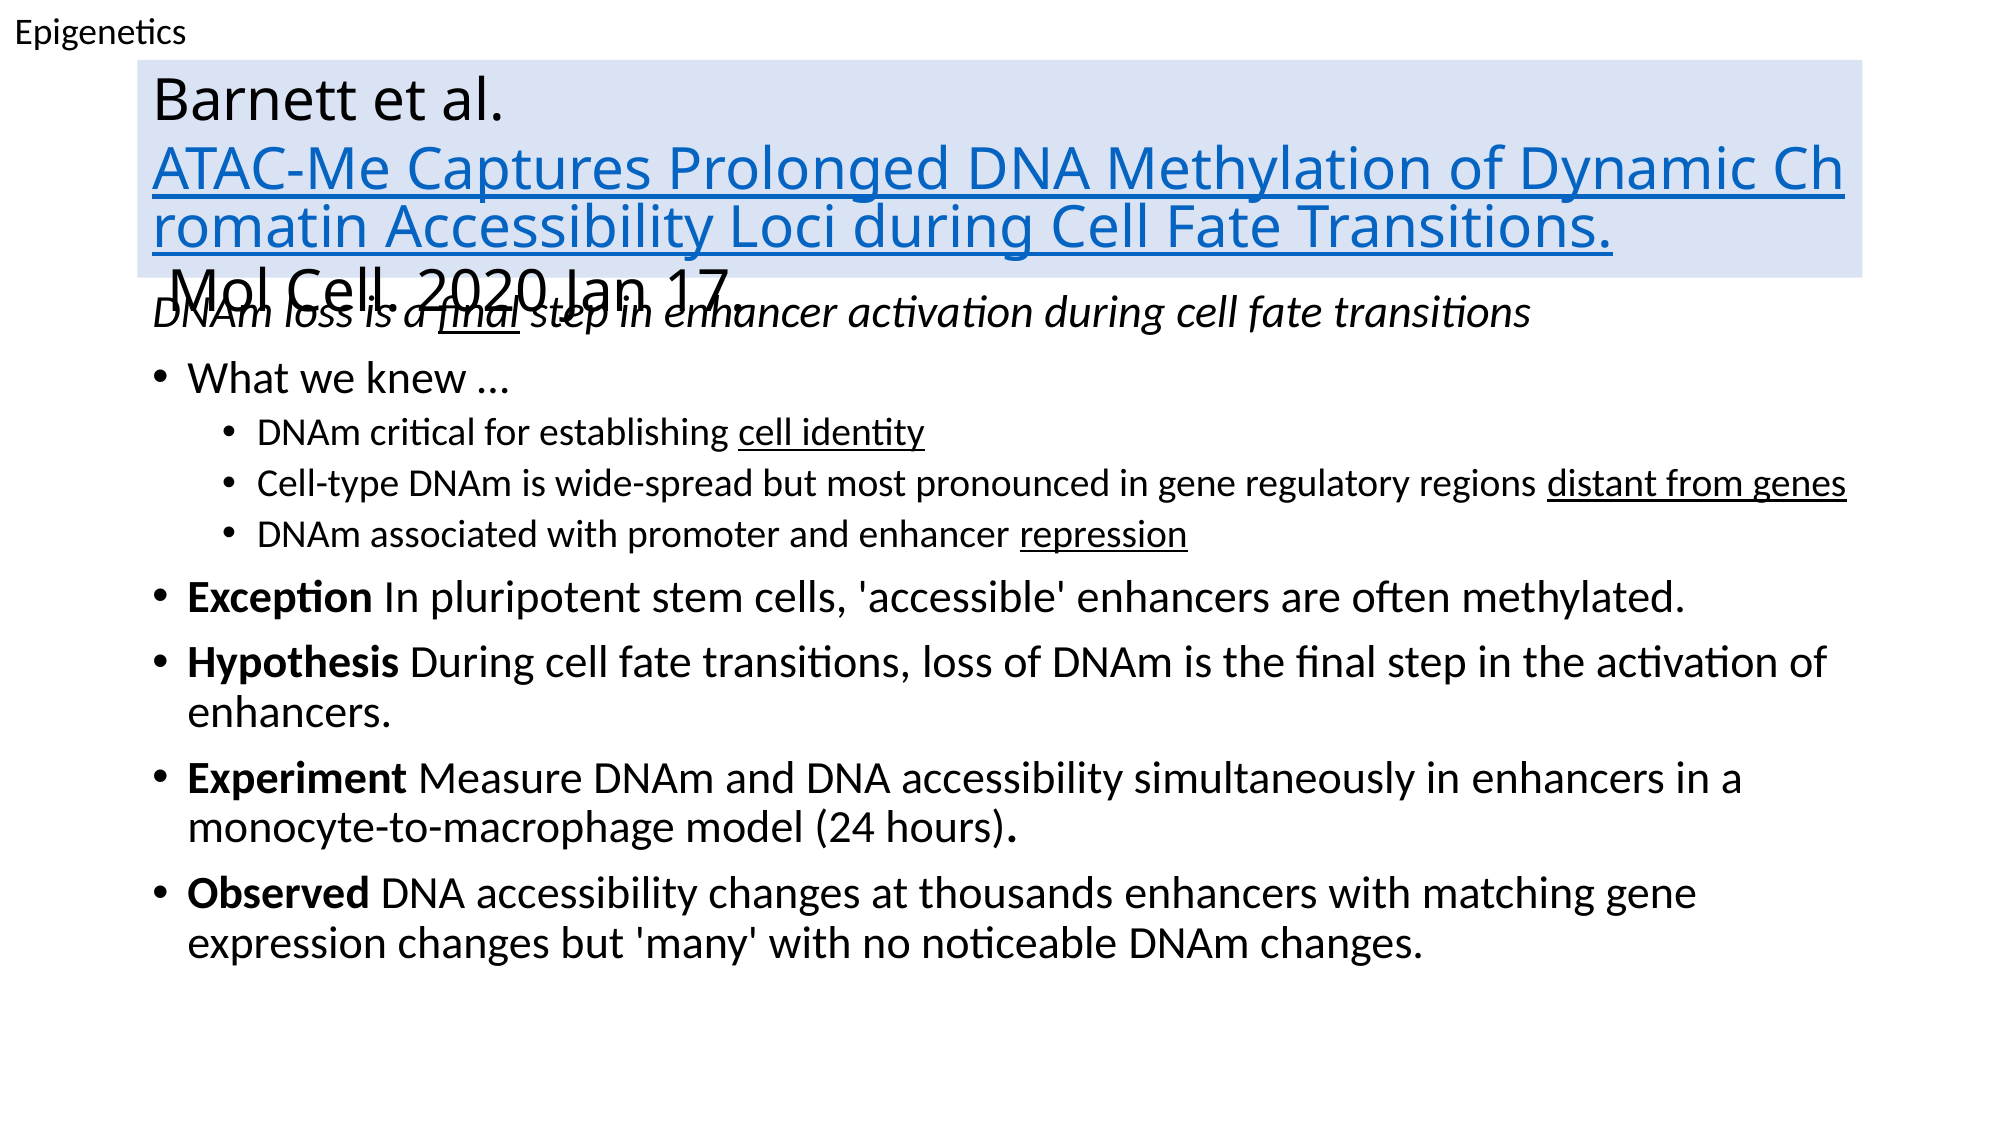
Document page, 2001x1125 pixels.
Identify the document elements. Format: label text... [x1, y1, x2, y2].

list DNAm loss is a final step in enhancer activation during cell fate transitions What we knew … DNAm critical for establishing cell identity Cell-type DNAm is wide-spread but most pronounced in gene regulatory regions distant from genes DNAm associated with promoter and enhancer repression Exception In pluripotent stem cells, 'accessible' enhancers are often methylated. Hypothesis During cell fate transitions, loss of DNAm is the final step in the activation of enhancers. Experiment Measure DNAm and DNA accessibility simultaneously in enhancers in a monocyte-to-macrophage model (24 hours). Observed DNA accessibility changes at thousands enhancers with matching gene expression changes but 'many' with no noticeable DNAm changes. [137, 280, 1863, 1014]
text_box Epigenetics [0, 0, 450, 60]
title Barnett et al. ATAC-Me Captures Prolonged DNA Methylation of Dynamic Chromatin Accessibility Loci during Cell Fate Transitions. Mol Cell. 2020 Jan 17. [137, 59, 1863, 278]
